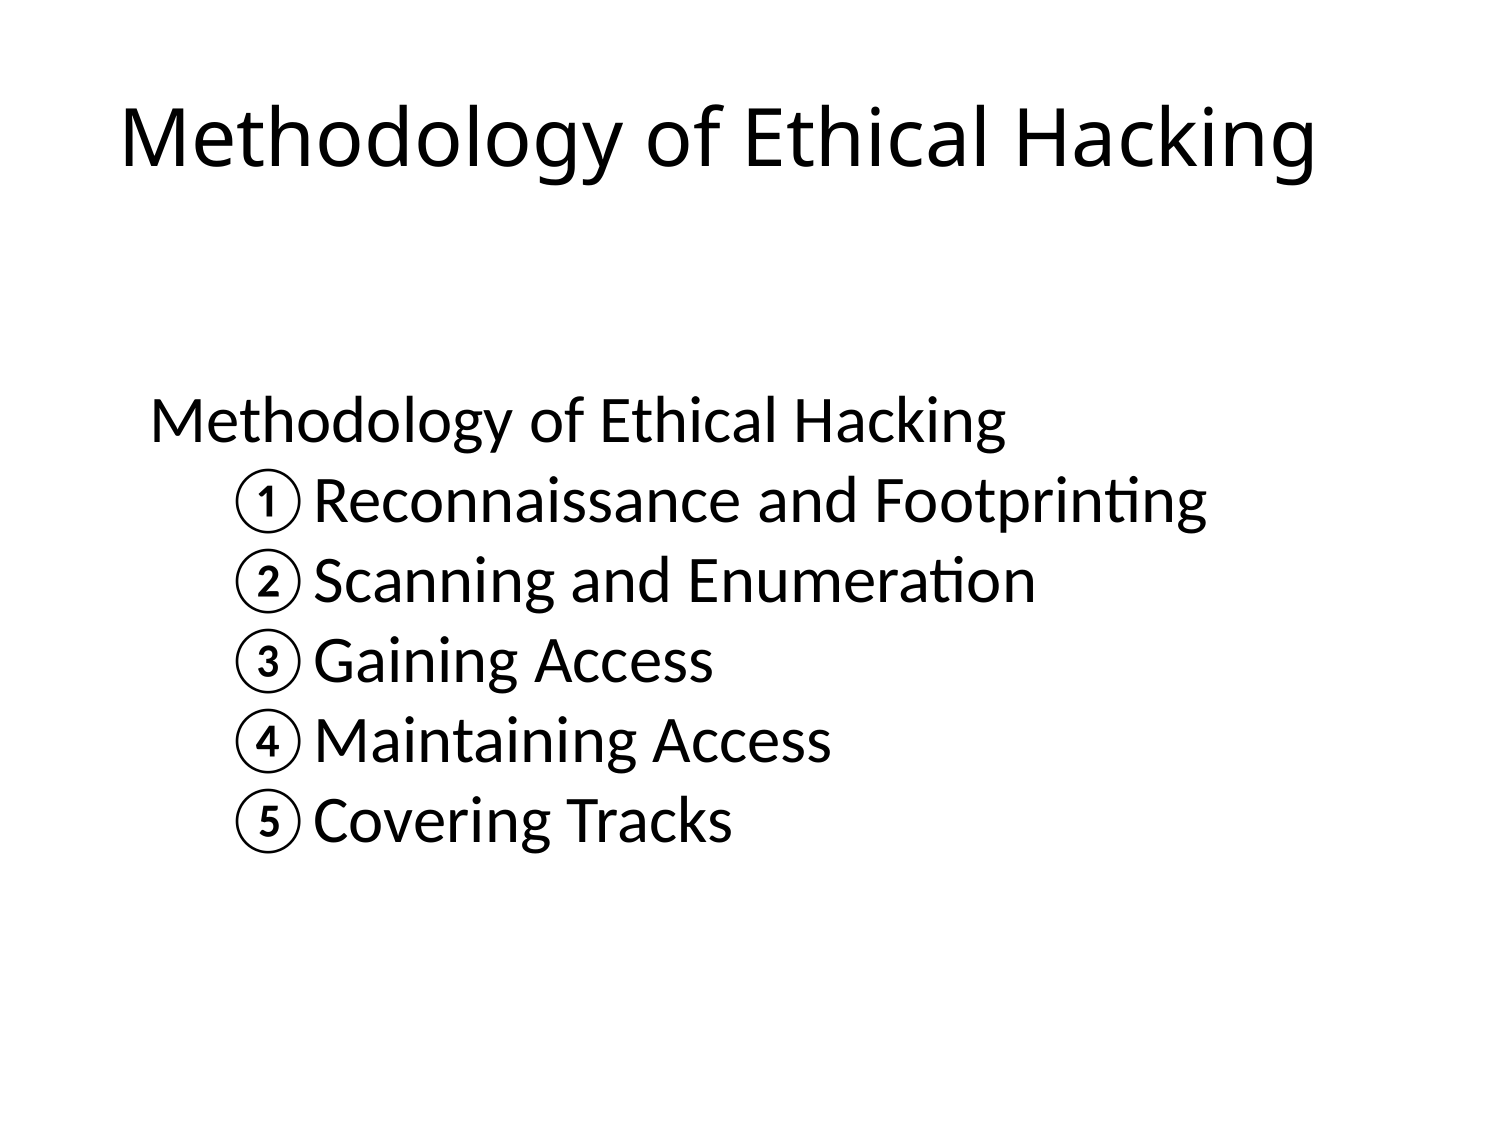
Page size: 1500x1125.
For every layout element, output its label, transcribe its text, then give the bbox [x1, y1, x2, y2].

text_box Methodology of Ethical Hacking Reconnaissance and Footprinting Scanning and Enumeration Gaining Access Maintaining Access Covering Tracks [135, 208, 1300, 864]
title Methodology of Ethical Hacking [103, 59, 1397, 319]
